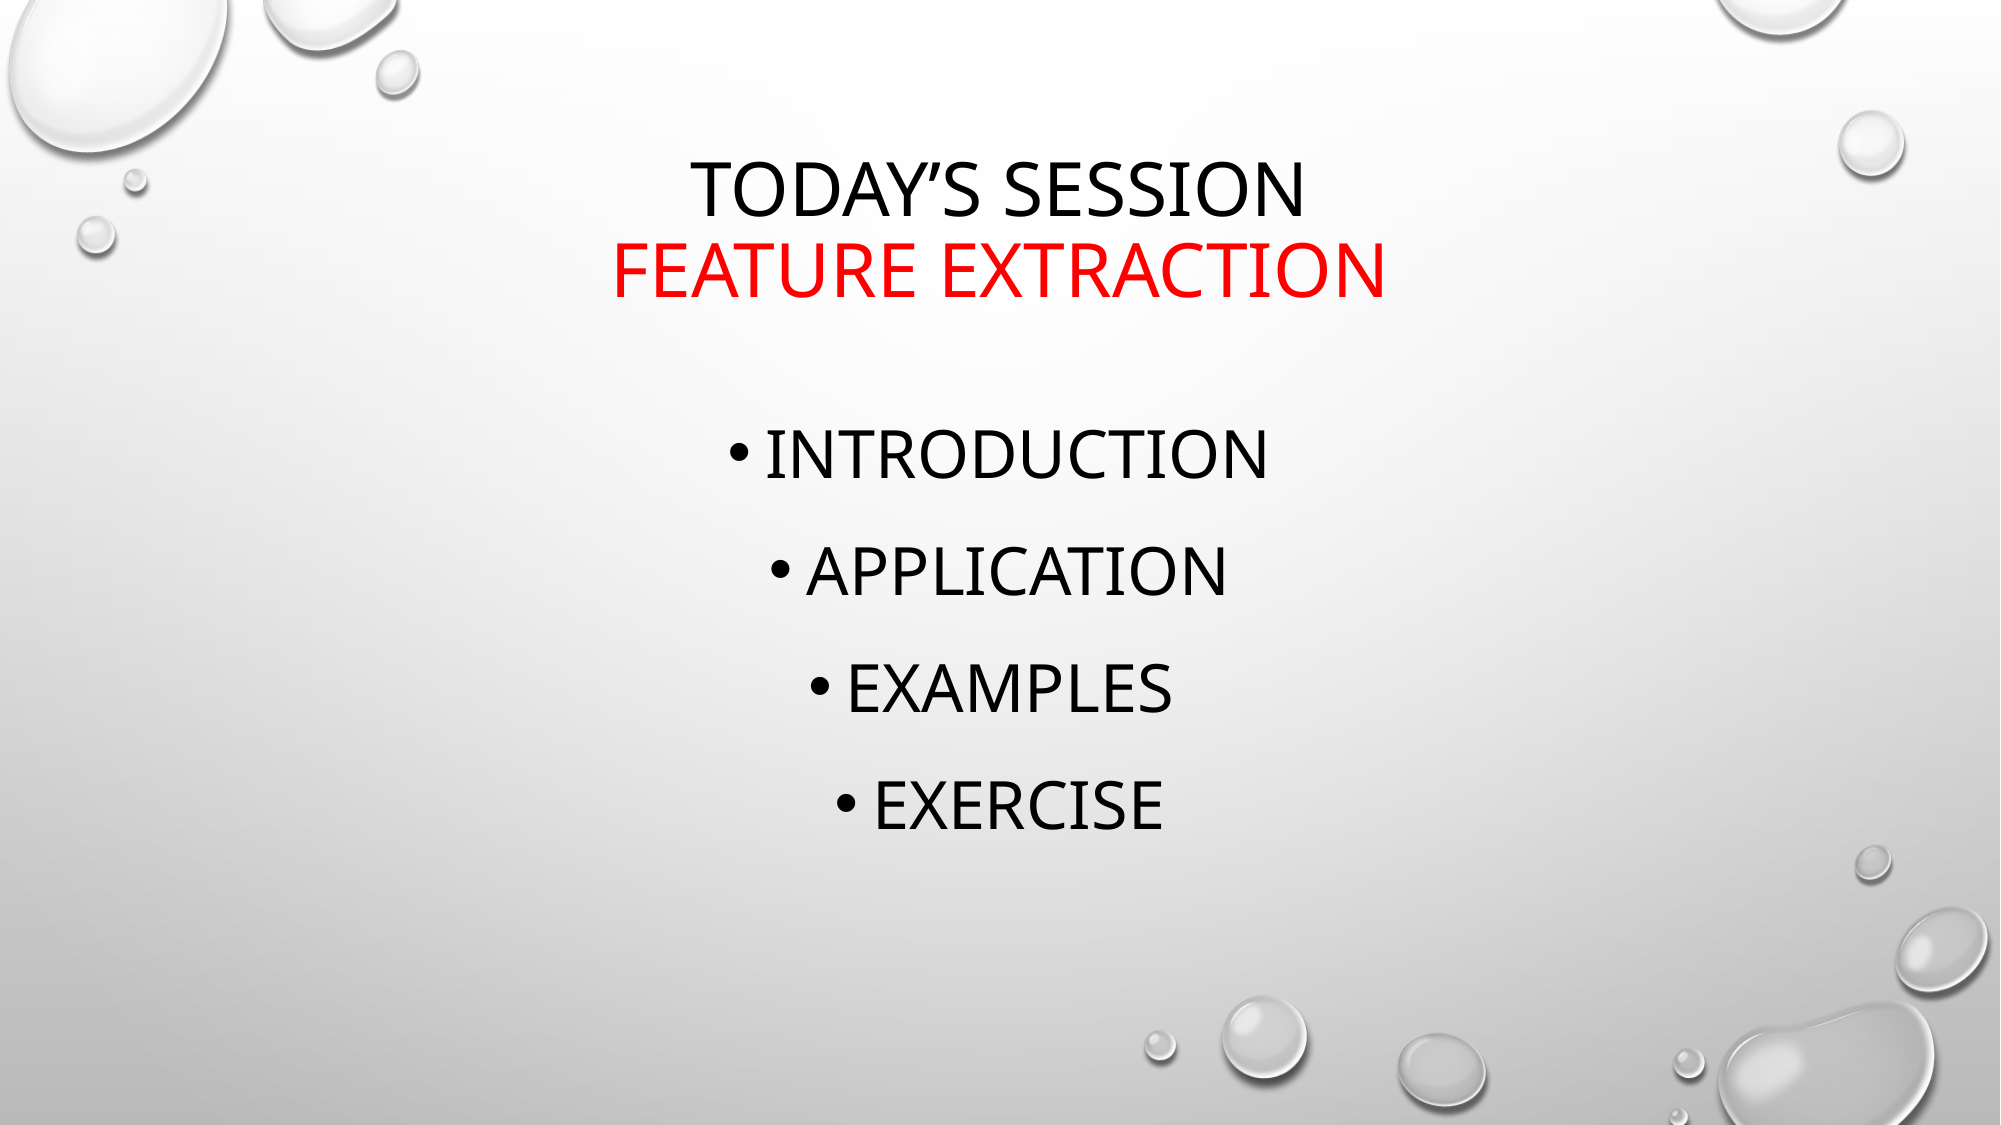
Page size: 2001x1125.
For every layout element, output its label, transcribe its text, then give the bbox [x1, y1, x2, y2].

list Introduction Application Examples Exercise [149, 388, 1850, 950]
picture [0, 0, 2000, 1125]
title Today’s Session Feature Extraction [149, 101, 1851, 364]
